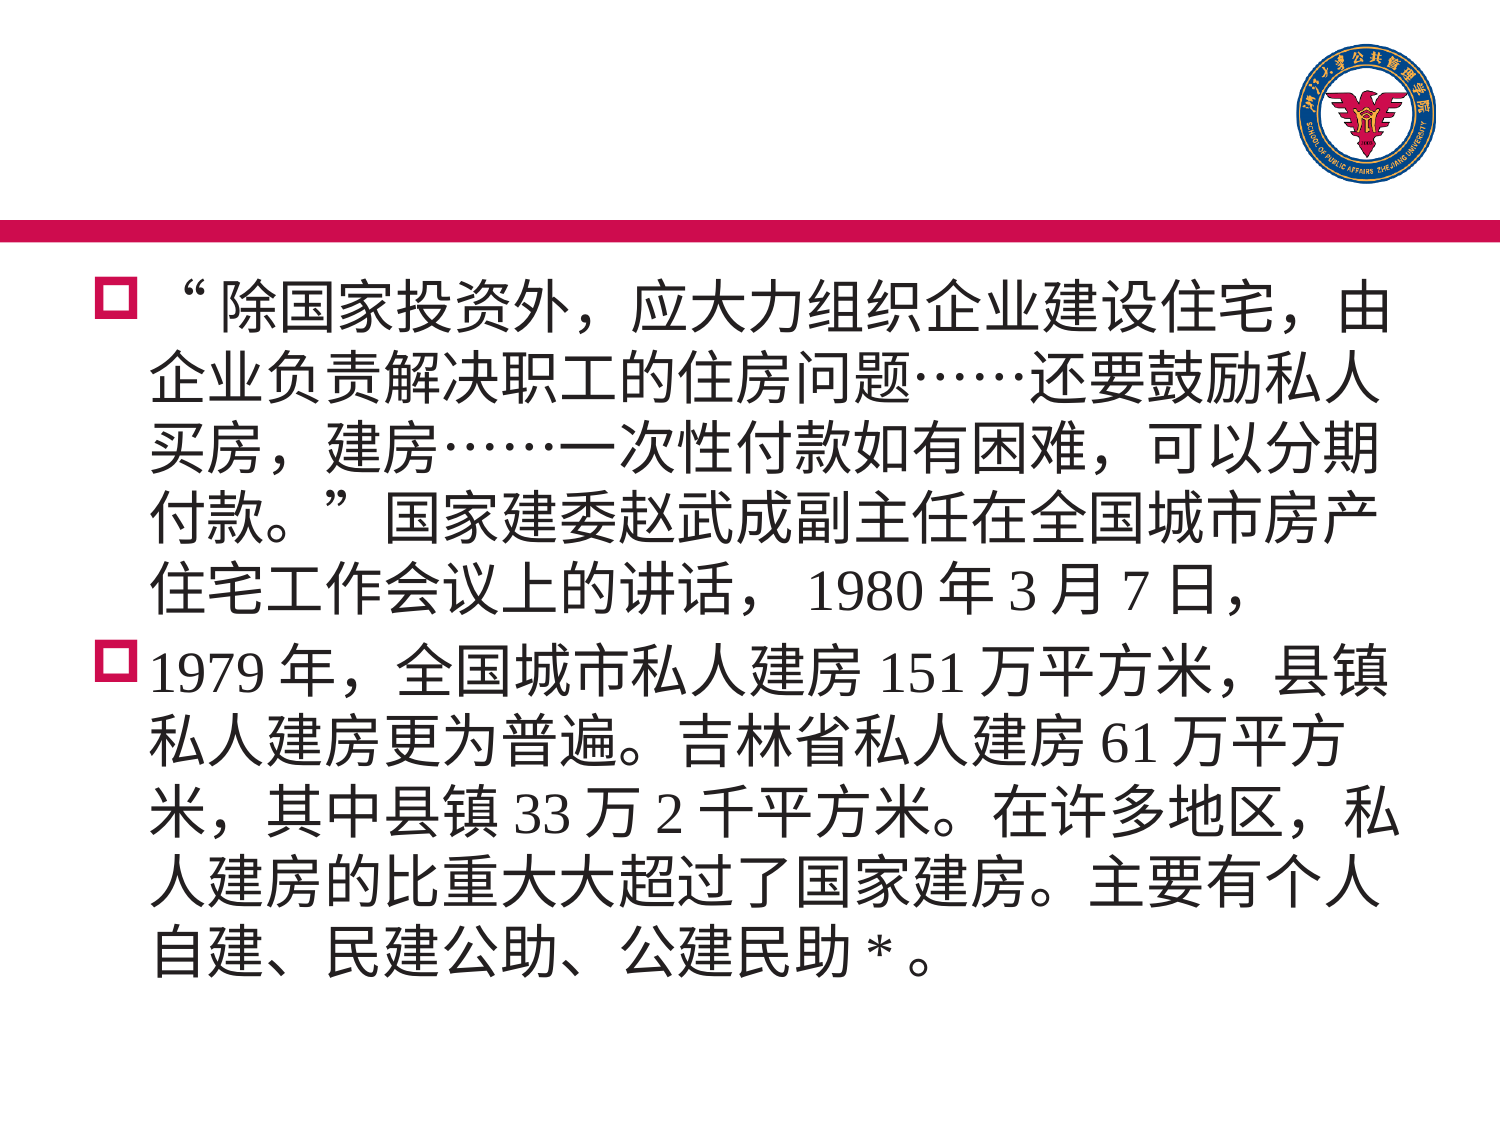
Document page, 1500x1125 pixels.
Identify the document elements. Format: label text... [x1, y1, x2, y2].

picture [1293, 43, 1436, 185]
list “除国家投资外，应大力组织企业建设住宅，由企业负责解决职工的住房问题……还要鼓励私人买房，建房……一次性付款如有困难，可以分期付款。”国家建委赵武成副主任在全国城市房产住宅工作会议上的讲话，1980年3月7日， 1979年，全国城市私人建房151万平方米，县镇私人建房更为普遍。吉林省私人建房61万平方米，其中县镇33万2千平方米。在许多地区，私人建房的比重大大超过了国家建房。主要有个人自建、民建公助、公建民助*。 [74, 262, 1426, 1006]
